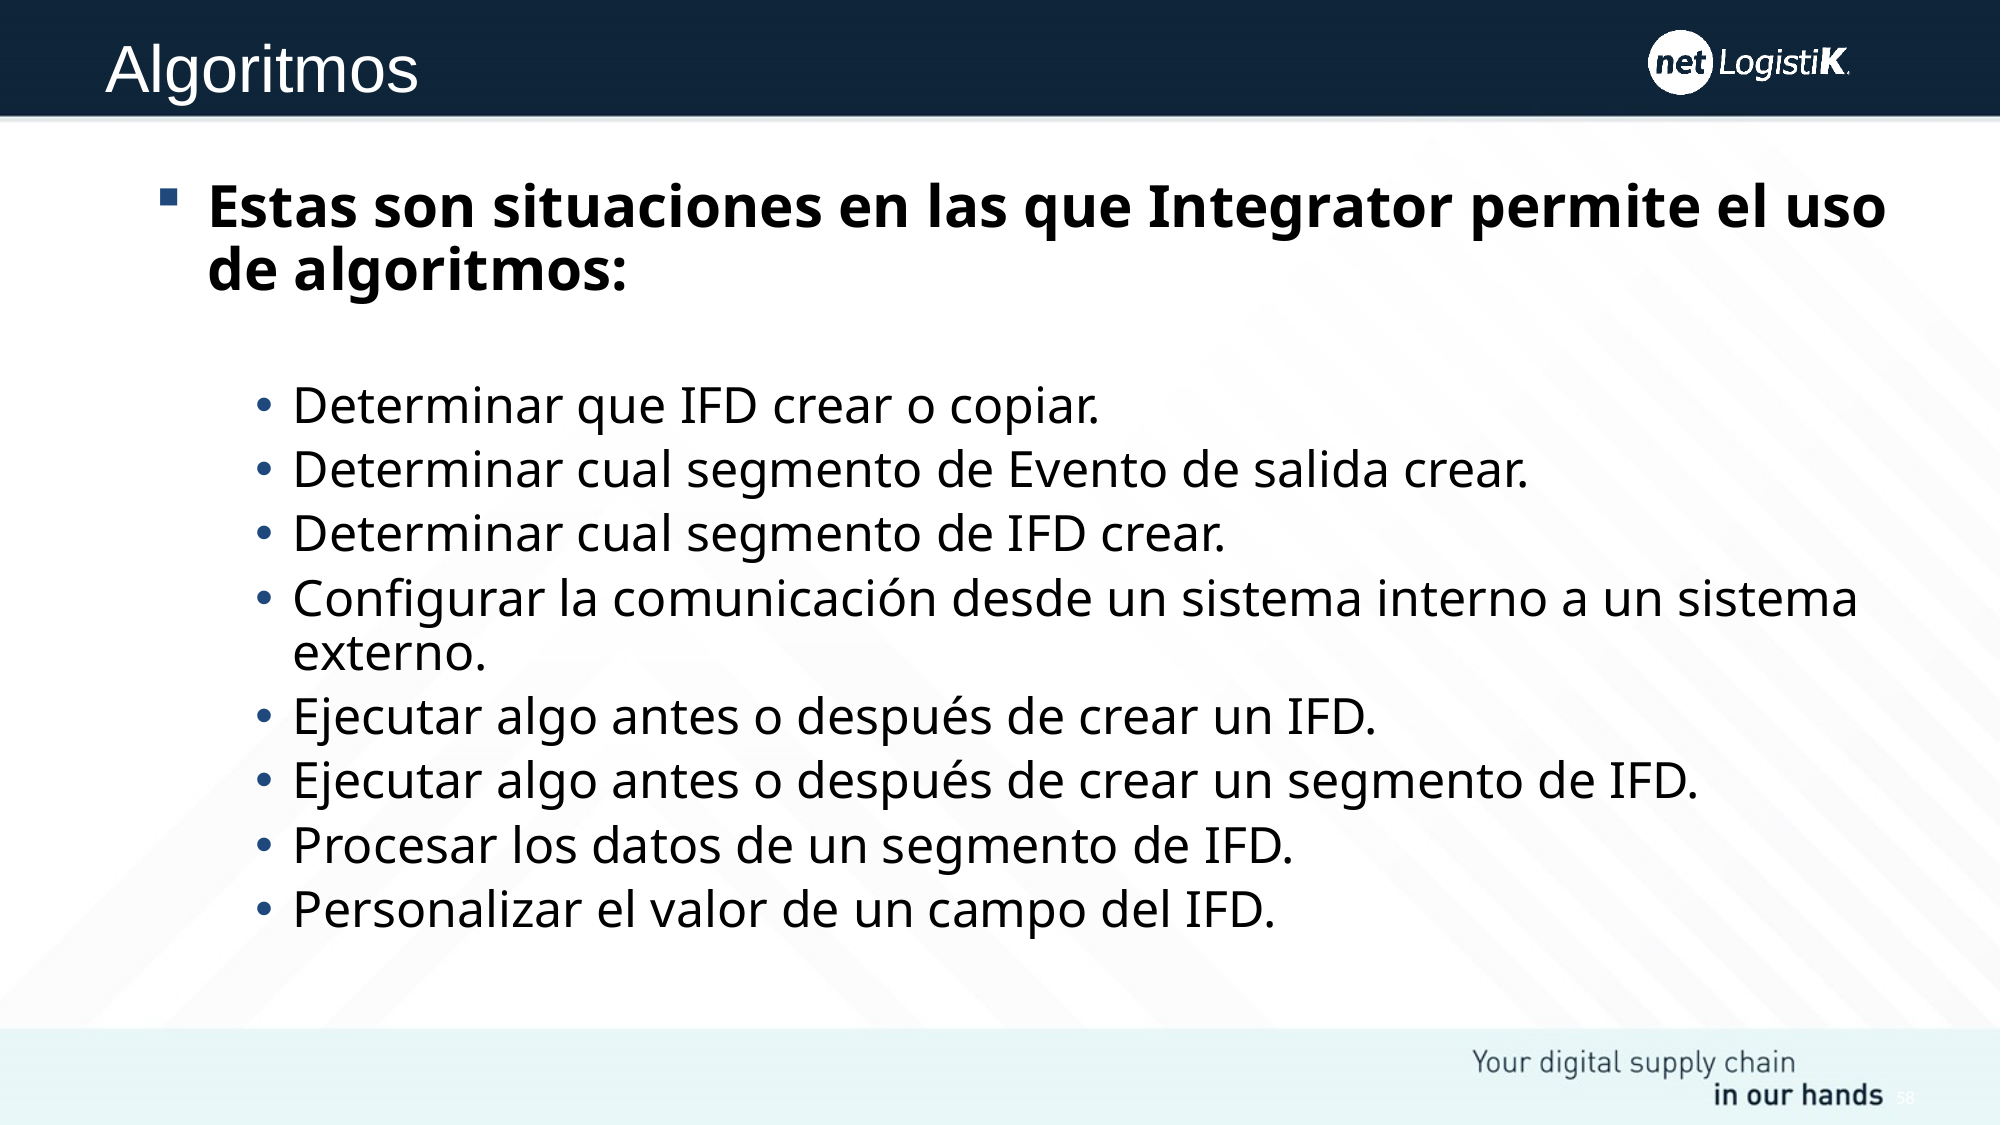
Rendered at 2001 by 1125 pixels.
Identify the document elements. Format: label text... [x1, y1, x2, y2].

list Estas son situaciones en las que Integrator permite el uso de algoritmos: Determinar que IFD crear o copiar. Determinar cual segmento de Evento de salida crear. Determinar cual segmento de IFD crear. Configurar la comunicación desde un sistema interno a un sistema externo. Ejecutar algo antes o después de crear un IFD. Ejecutar algo antes o después de crear un segmento de IFD. Procesar los datos de un segmento de IFD. Personalizar el valor de un campo del IFD. [155, 176, 1931, 906]
title Algoritmos [105, 18, 1588, 114]
picture [0, 0, 2000, 1125]
slide_number 58 [1844, 1067, 1931, 1125]
